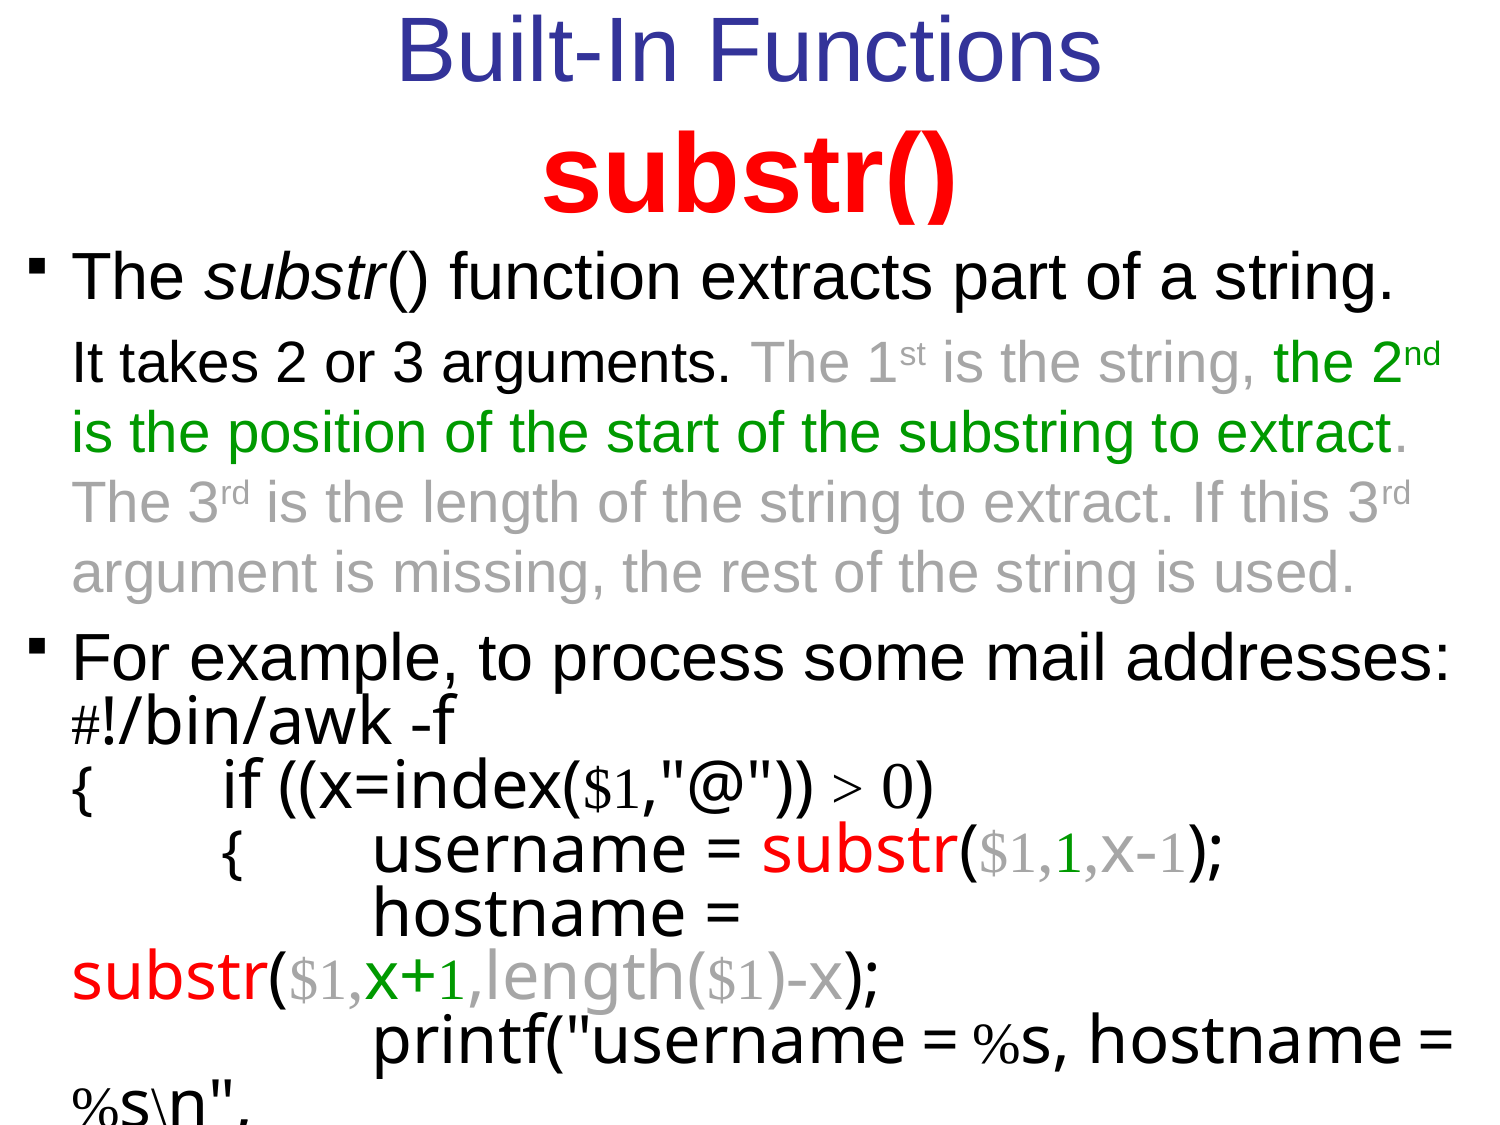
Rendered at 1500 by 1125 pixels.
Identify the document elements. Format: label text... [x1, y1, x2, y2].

list The substr() function extracts part of a string. It takes 2 or 3 arguments. The 1st is the string, the 2nd is the position of the start of the substring to extract. The 3rd is the length of the string to extract. If this 3rd argument is missing, the rest of the string is used. For example, to process some mail addresses: #!/bin/awk -f { if ((x=index($1,"@")) > 0) { username = substr($1,1,x-1); hostname = substr($1,x+1,length($1)-x); printf("username = %s, hostname = %s\n", username, hostname); } } [0, 224, 1500, 1125]
title Built-In Functions substr() [24, 0, 1476, 224]
